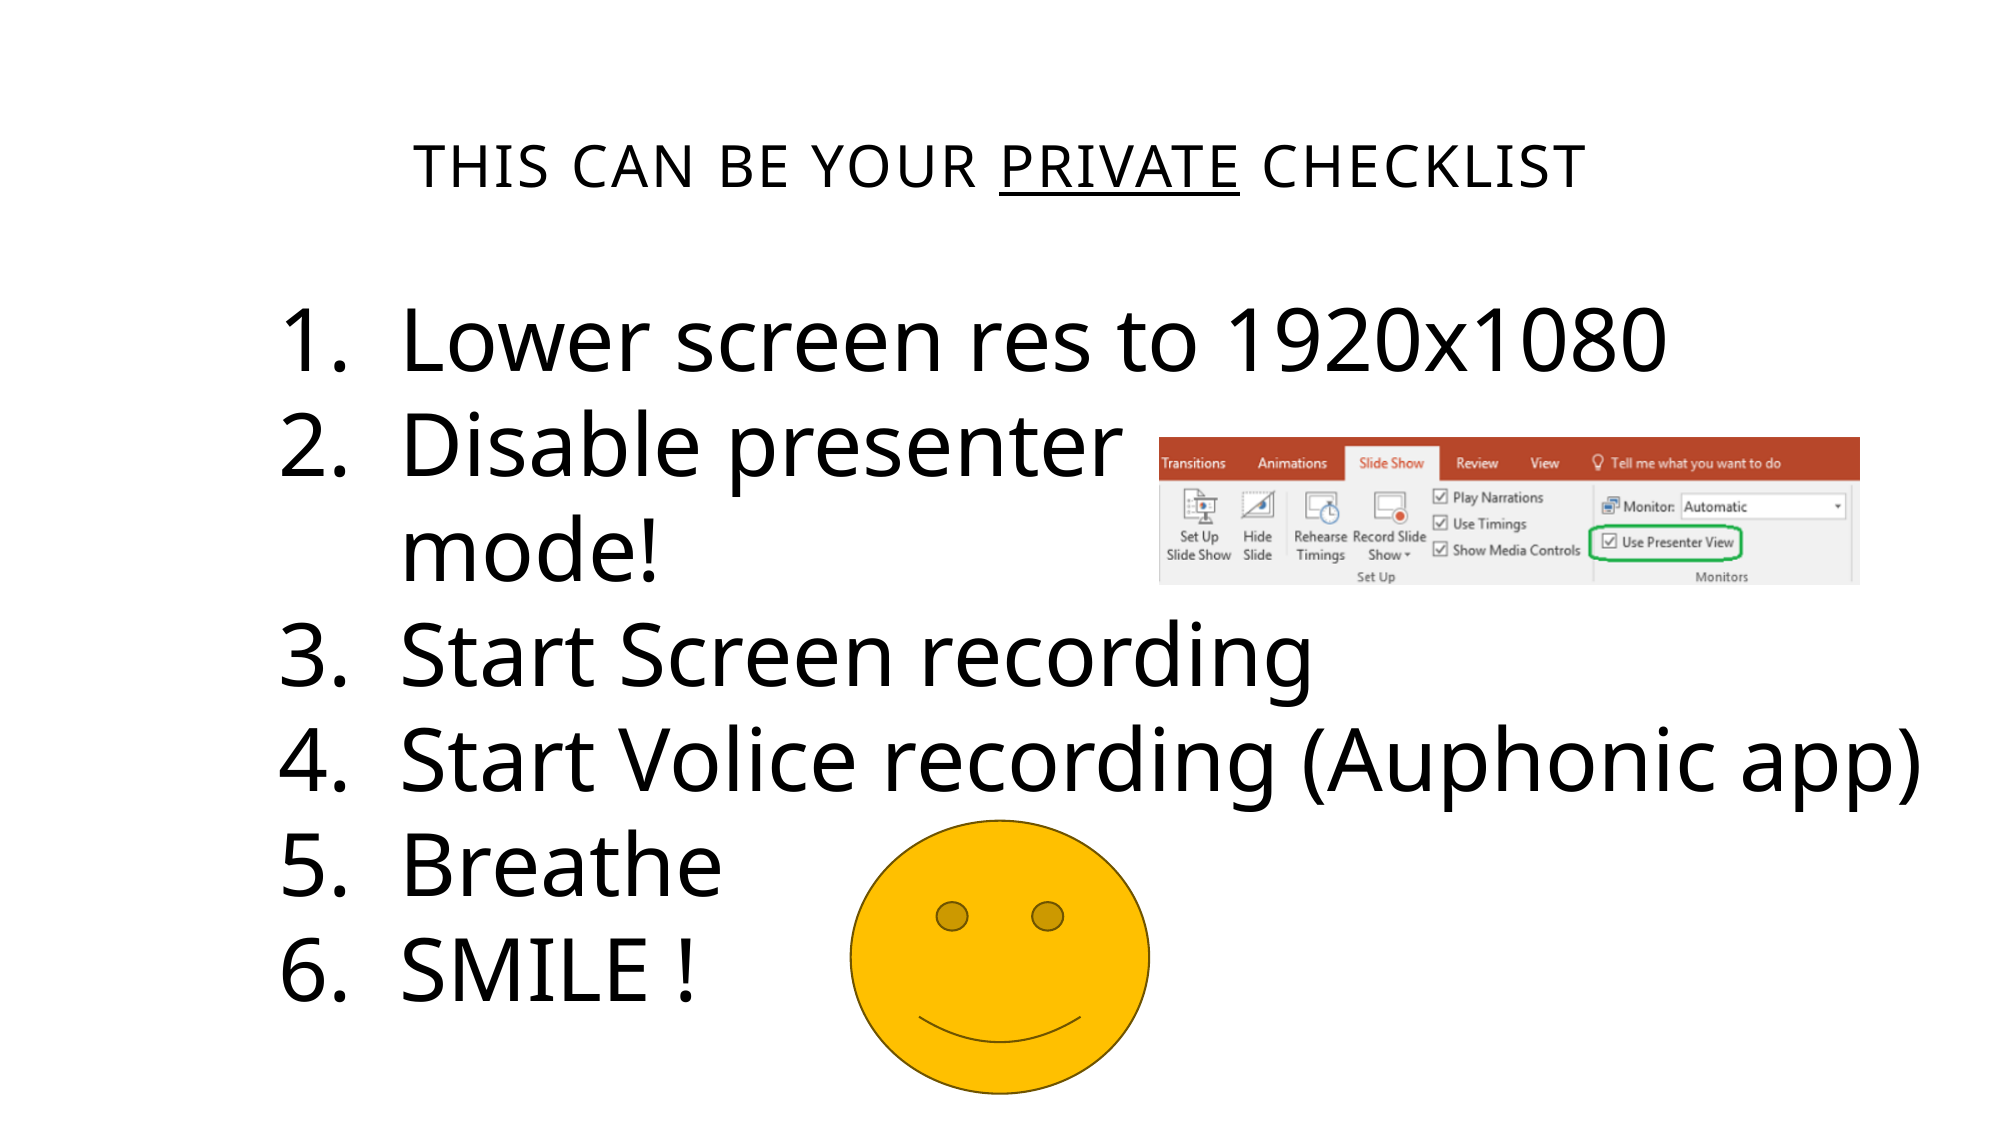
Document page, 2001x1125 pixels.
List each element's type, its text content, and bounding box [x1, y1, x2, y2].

title This can be your PRIVATE Checklist [137, 59, 1863, 278]
text_box [849, 819, 1151, 1095]
picture [1149, 429, 1870, 594]
text_box Lower screen res to 1920x1080 Disable presenter mode! Start Screen recording Start Volice recording (Auphonic app) Breathe SMILE ! [263, 276, 1939, 1027]
